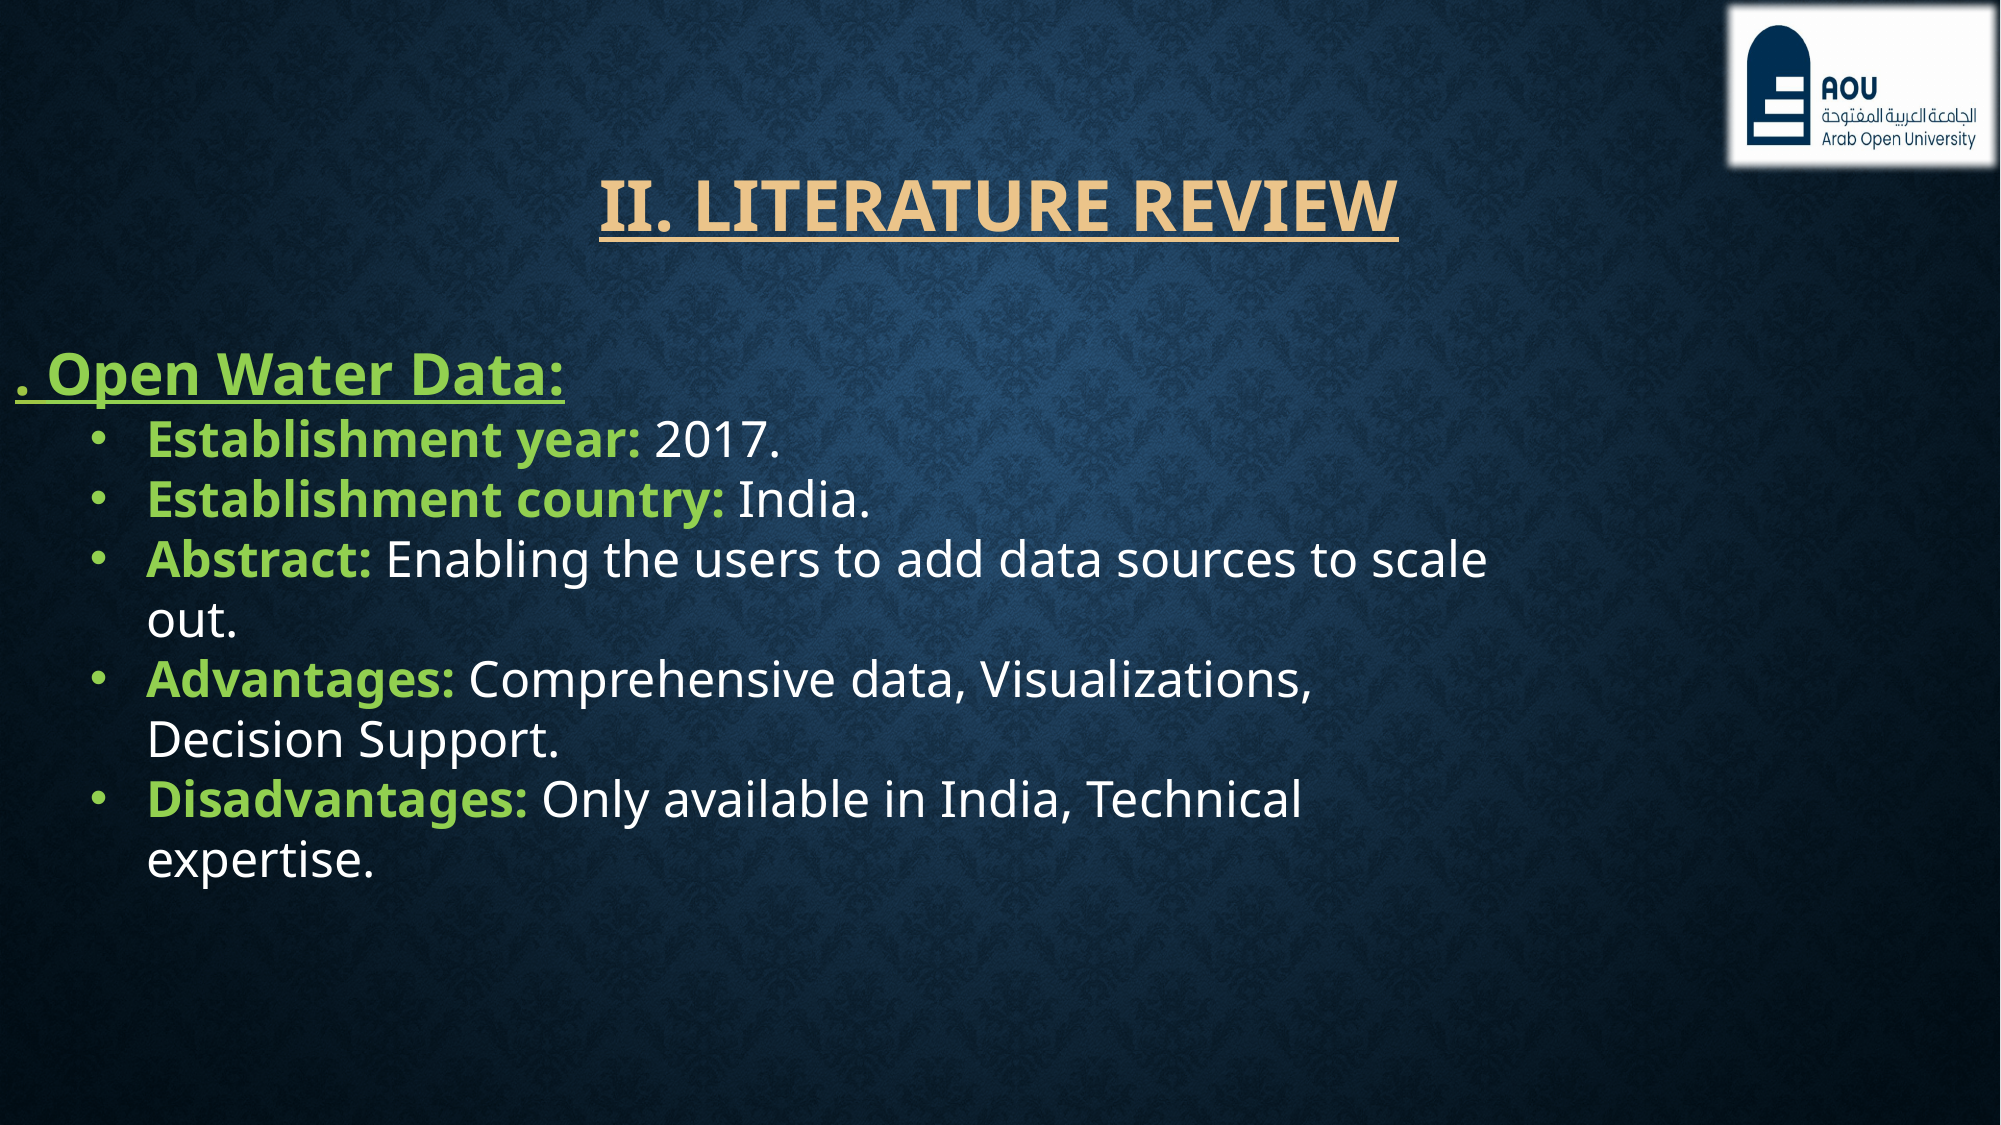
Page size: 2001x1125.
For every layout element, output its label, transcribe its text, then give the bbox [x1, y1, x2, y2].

text_box . Open Water Data: Establishment year: 2017. Establishment country: India. Abstract: Enabling the users to add data sources to scale out. Advantages: Comprehensive data, Visualizations, Decision Support. Disadvantages: Only available in India, Technical expertise. [0, 329, 1519, 895]
picture [1720, 0, 2000, 176]
title II. Literature review [149, 99, 1849, 318]
